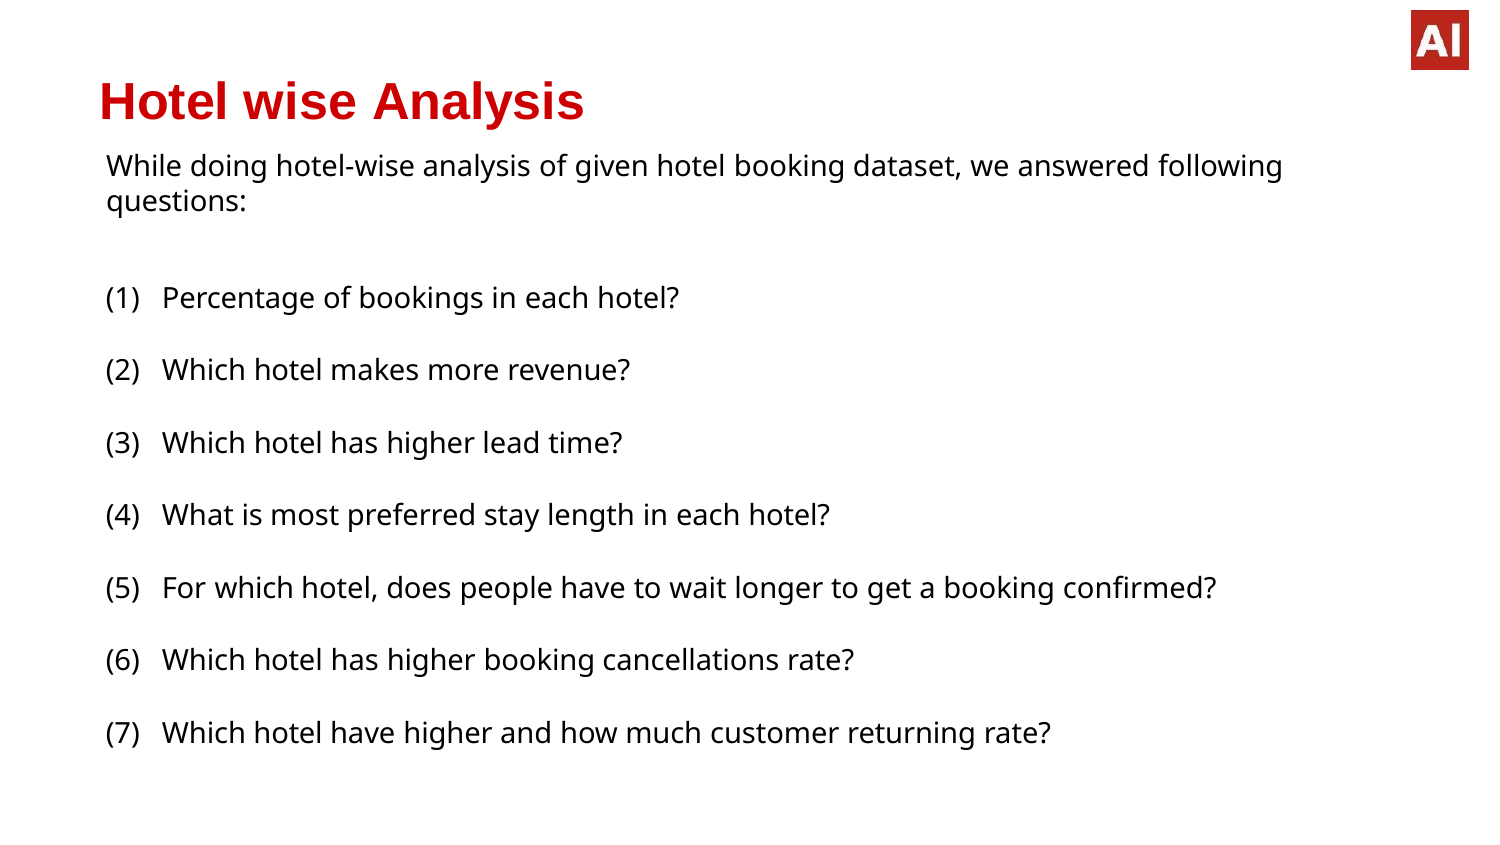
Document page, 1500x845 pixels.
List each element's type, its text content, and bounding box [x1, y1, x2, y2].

text_box While doing hotel-wise analysis of given hotel booking dataset, we answered following questions: Percentage of bookings in each hotel? Which hotel makes more revenue? Which hotel has higher lead time? What is most preferred stay length in each hotel? For which hotel, does people have to wait longer to get a booking confirmed? Which hotel has higher booking cancellations rate? Which hotel have higher and how much customer returning rate? [103, 145, 1359, 749]
picture [1411, 10, 1469, 70]
title Hotel wise Analysis [97, 65, 586, 209]
